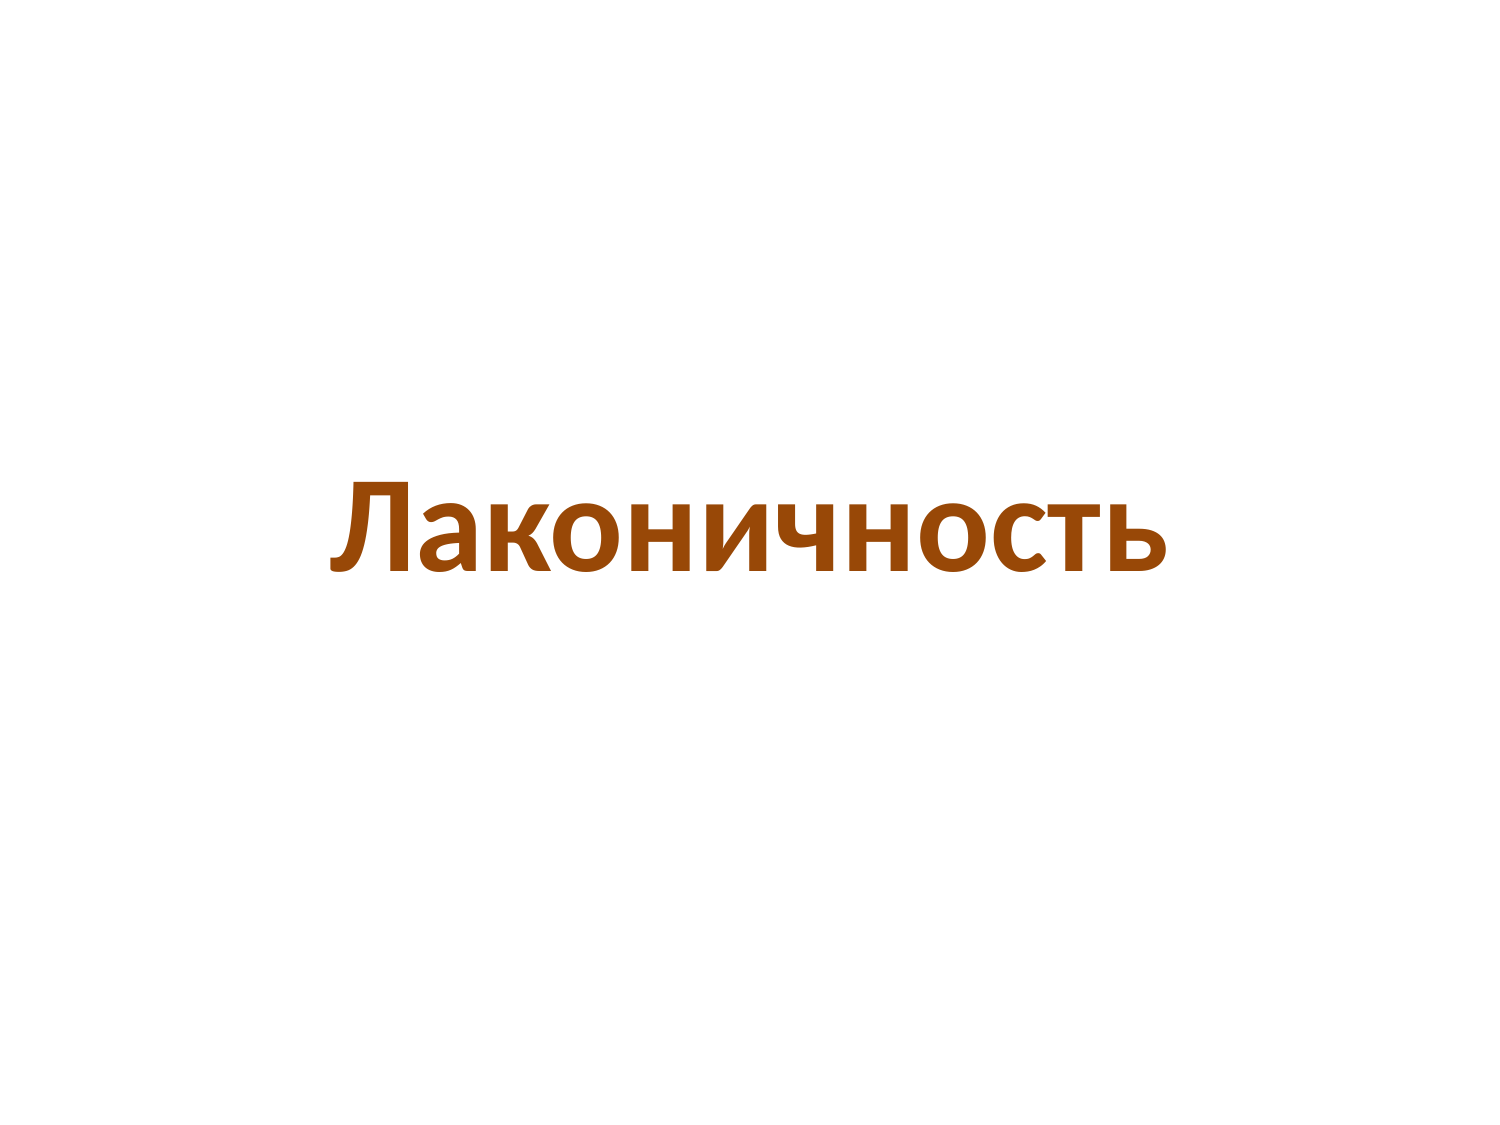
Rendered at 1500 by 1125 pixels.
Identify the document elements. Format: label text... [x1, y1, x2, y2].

title Лаконичность [75, 422, 1425, 610]
